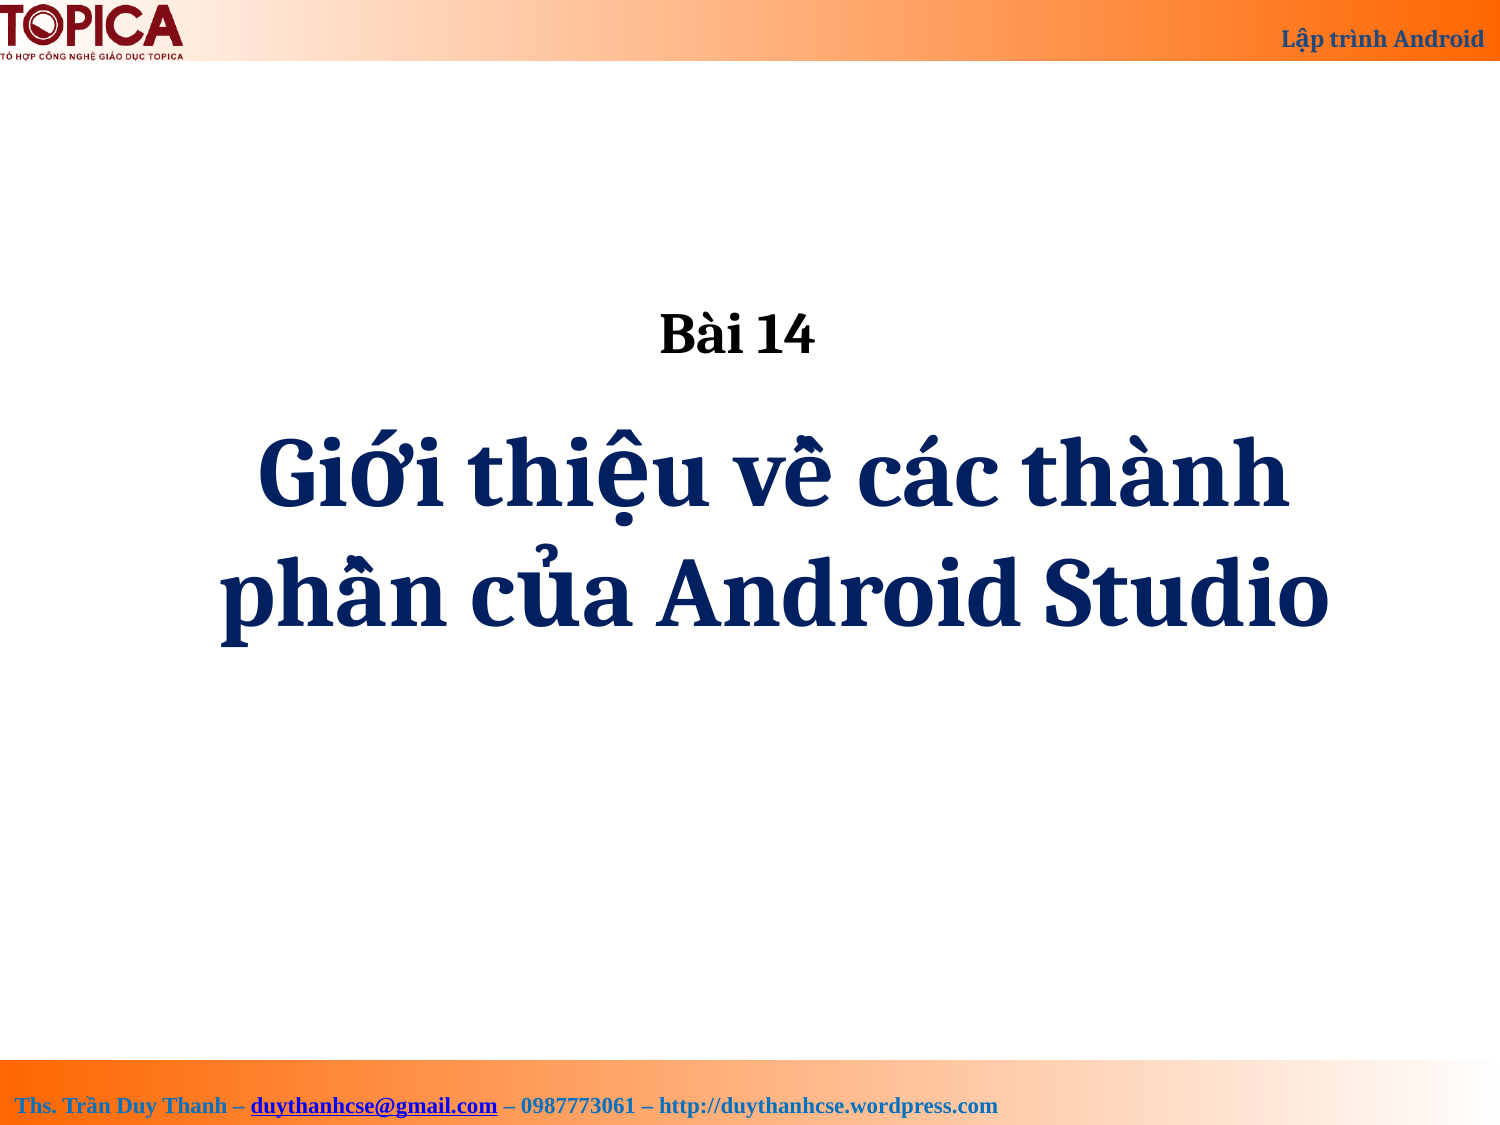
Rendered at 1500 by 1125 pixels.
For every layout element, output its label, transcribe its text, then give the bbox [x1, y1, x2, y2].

picture [0, 4, 183, 61]
text_box Bài 14 [644, 287, 832, 373]
text_box Giới thiệu về các thành phần của Android Studio [150, 474, 1400, 579]
